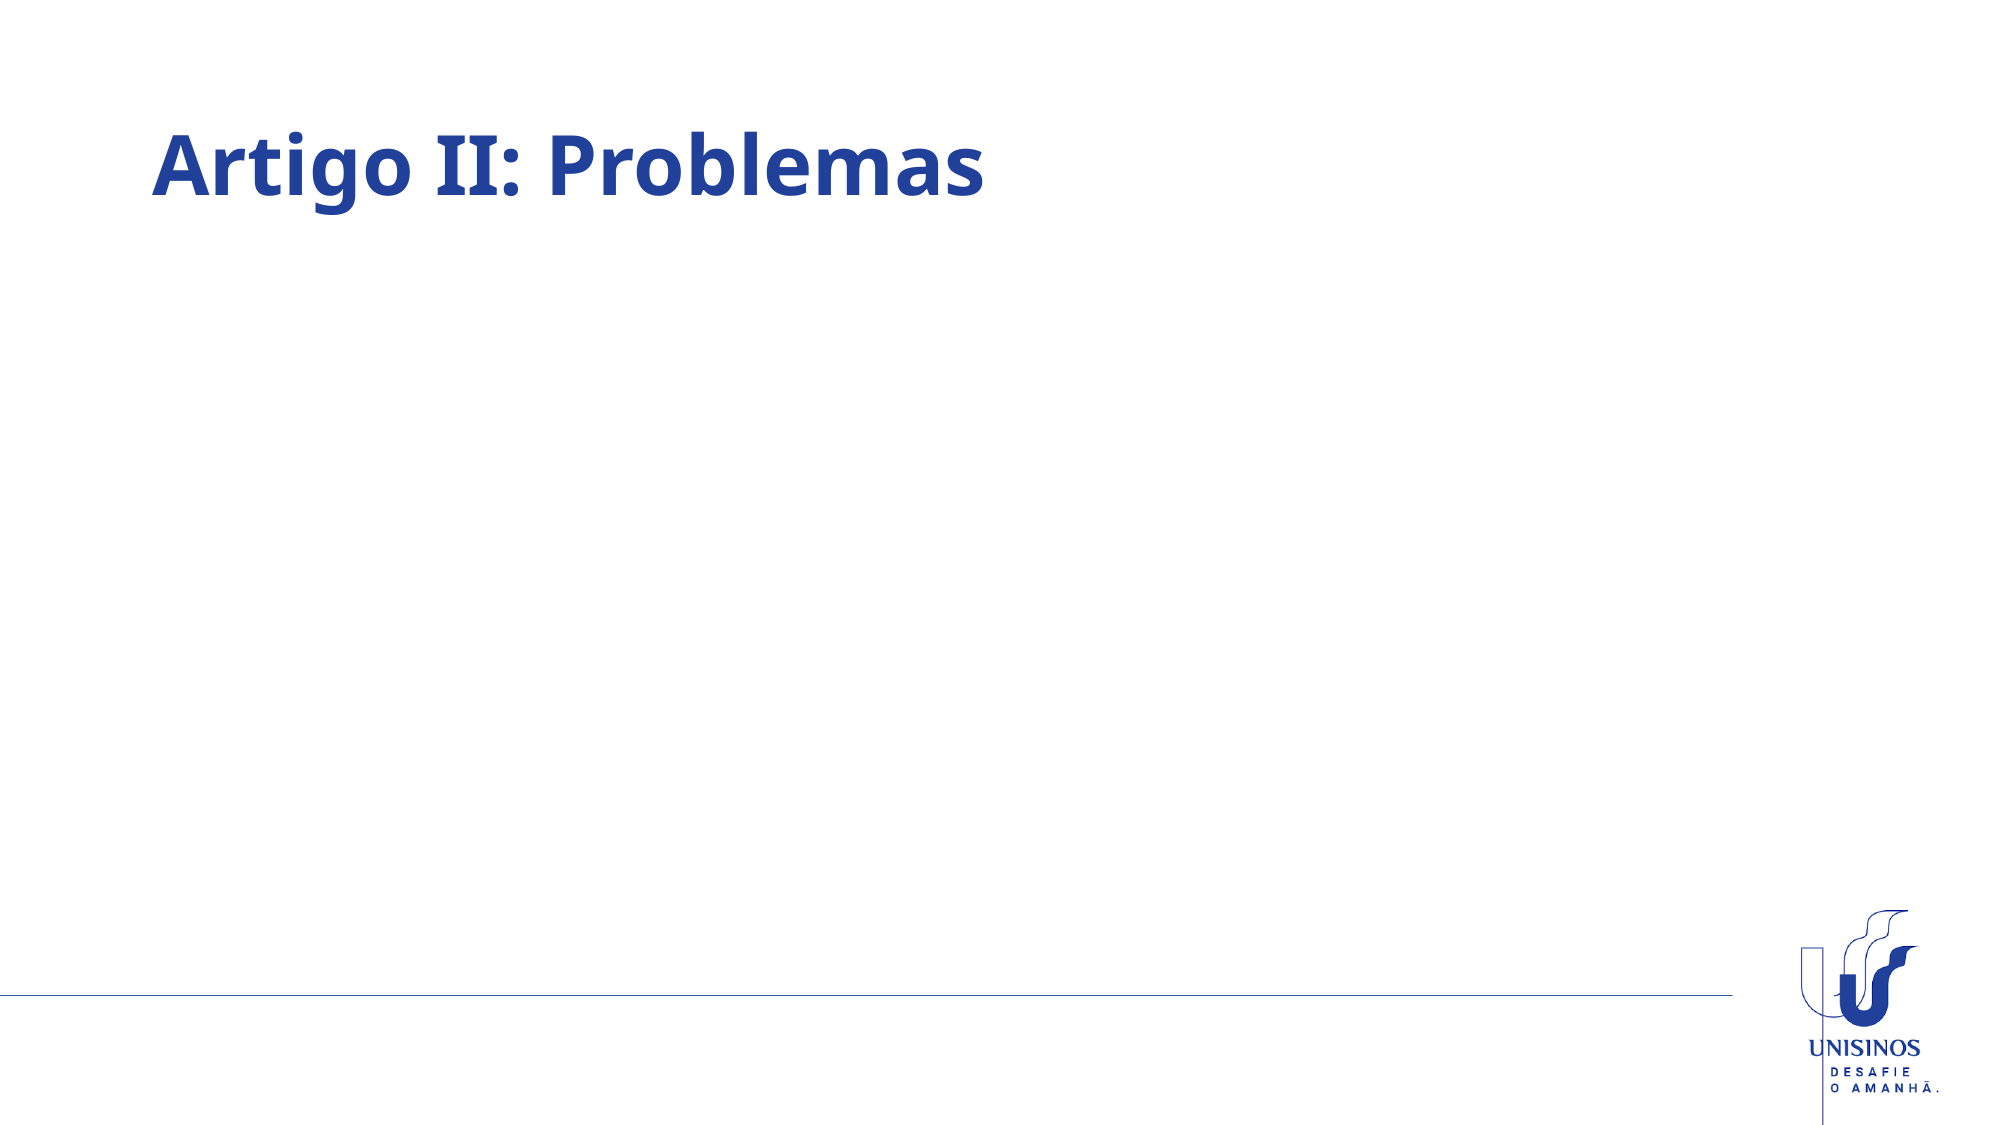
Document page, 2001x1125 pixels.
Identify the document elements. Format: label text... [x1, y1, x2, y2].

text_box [0, 885, 1992, 1125]
title Artigo II: Problemas [137, 59, 1863, 278]
